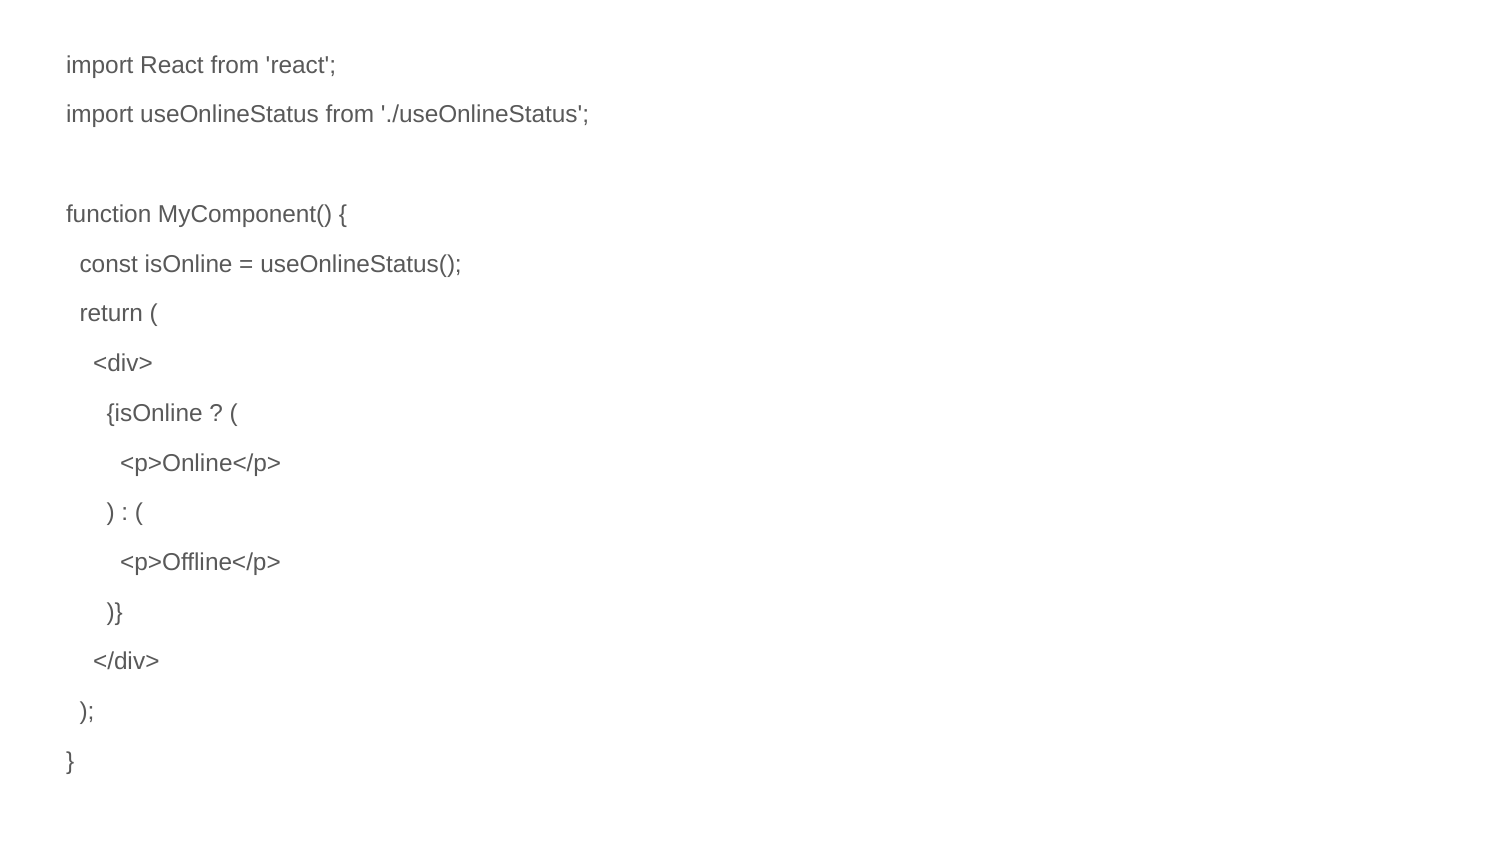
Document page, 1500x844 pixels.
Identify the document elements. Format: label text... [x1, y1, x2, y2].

list import React from 'react'; import useOnlineStatus from './useOnlineStatus'; function MyComponent() { const isOnline = useOnlineStatus(); return ( <div> {isOnline ? ( <p>Online</p> ) : ( <p>Offline</p> )} </div> ); } [51, 29, 1449, 801]
